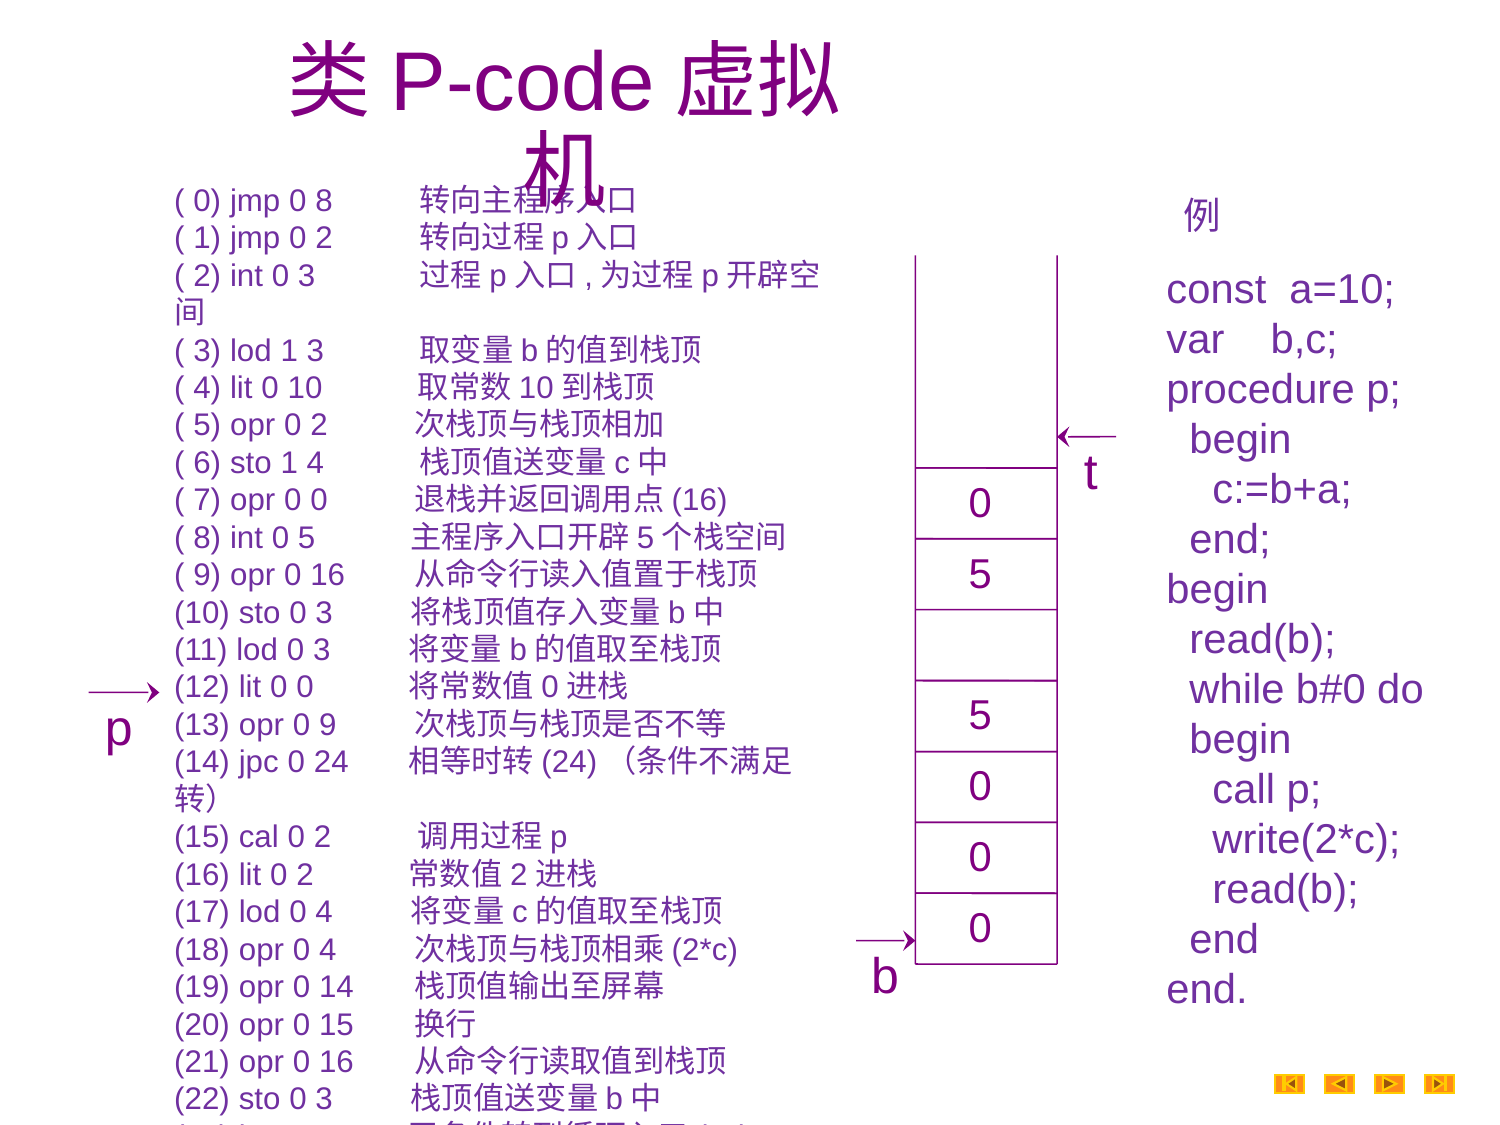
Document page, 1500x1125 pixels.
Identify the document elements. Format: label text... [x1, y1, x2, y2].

text_box ( 0) jmp 0 8 转向主程序入口 ( 1) jmp 0 2 转向过程p入口 ( 2) int 0 3 过程p入口,为过程p开辟空间 ( 3) lod 1 3 取变量b的值到栈顶 ( 4) lit 0 10 取常数10到栈顶 ( 5) opr 0 2 次栈顶与栈顶相加 ( 6) sto 1 4 栈顶值送变量c中 ( 7) opr 0 0 退栈并返回调用点(16) ( 8) int 0 5 主程序入口开辟5个栈空间 ( 9) opr 0 16 从命令行读入值置于栈顶 (10) sto 0 3 将栈顶值存入变量b中 (11) lod 0 3 将变量b的值取至栈顶 (12) lit 0 0 将常数值0进栈 (13) opr 0 9 次栈顶与栈顶是否不等 (14) jpc 0 24 相等时转(24)（条件不满足转） (15) cal 0 2 调用过程p (16) lit 0 2 常数值2进栈 (17) lod 0 4 将变量c的值取至栈顶 (18) opr 0 4 次栈顶与栈顶相乘(2*c) (19) opr 0 14 栈顶值输出至屏幕 (20) opr 0 15 换行 (21) opr 0 16 从命令行读取值到栈顶 (22) sto 0 3 栈顶值送变量b中 (23) jmp 0 11 无条件转到循环入口(11) (24) opr 0 0 结束退栈 [159, 172, 857, 1125]
text_box 0 [915, 894, 1046, 958]
text_box [146, 682, 160, 702]
text_box 0 [915, 823, 1046, 888]
text_box [902, 930, 910, 936]
text_box 例 const a=10; var b,c; procedure p; begin c:=b+a; end; begin read(b); while b#0 do begin call p; write(2*c); read(b); end end. [1151, 184, 1471, 1020]
text_box [1324, 1074, 1355, 1093]
text_box 5 [915, 680, 1046, 746]
text_box [1274, 1074, 1305, 1093]
text_box 类P-code虚拟机 [248, 30, 880, 226]
text_box 0 [915, 752, 1046, 817]
text_box 0 [915, 467, 1046, 533]
text_box [1424, 1074, 1455, 1093]
text_box p [90, 688, 148, 763]
text_box t [1068, 432, 1113, 508]
text_box 5 [915, 539, 1046, 604]
text_box [1374, 1074, 1405, 1093]
text_box [1057, 426, 1070, 446]
text_box b [856, 936, 914, 1012]
